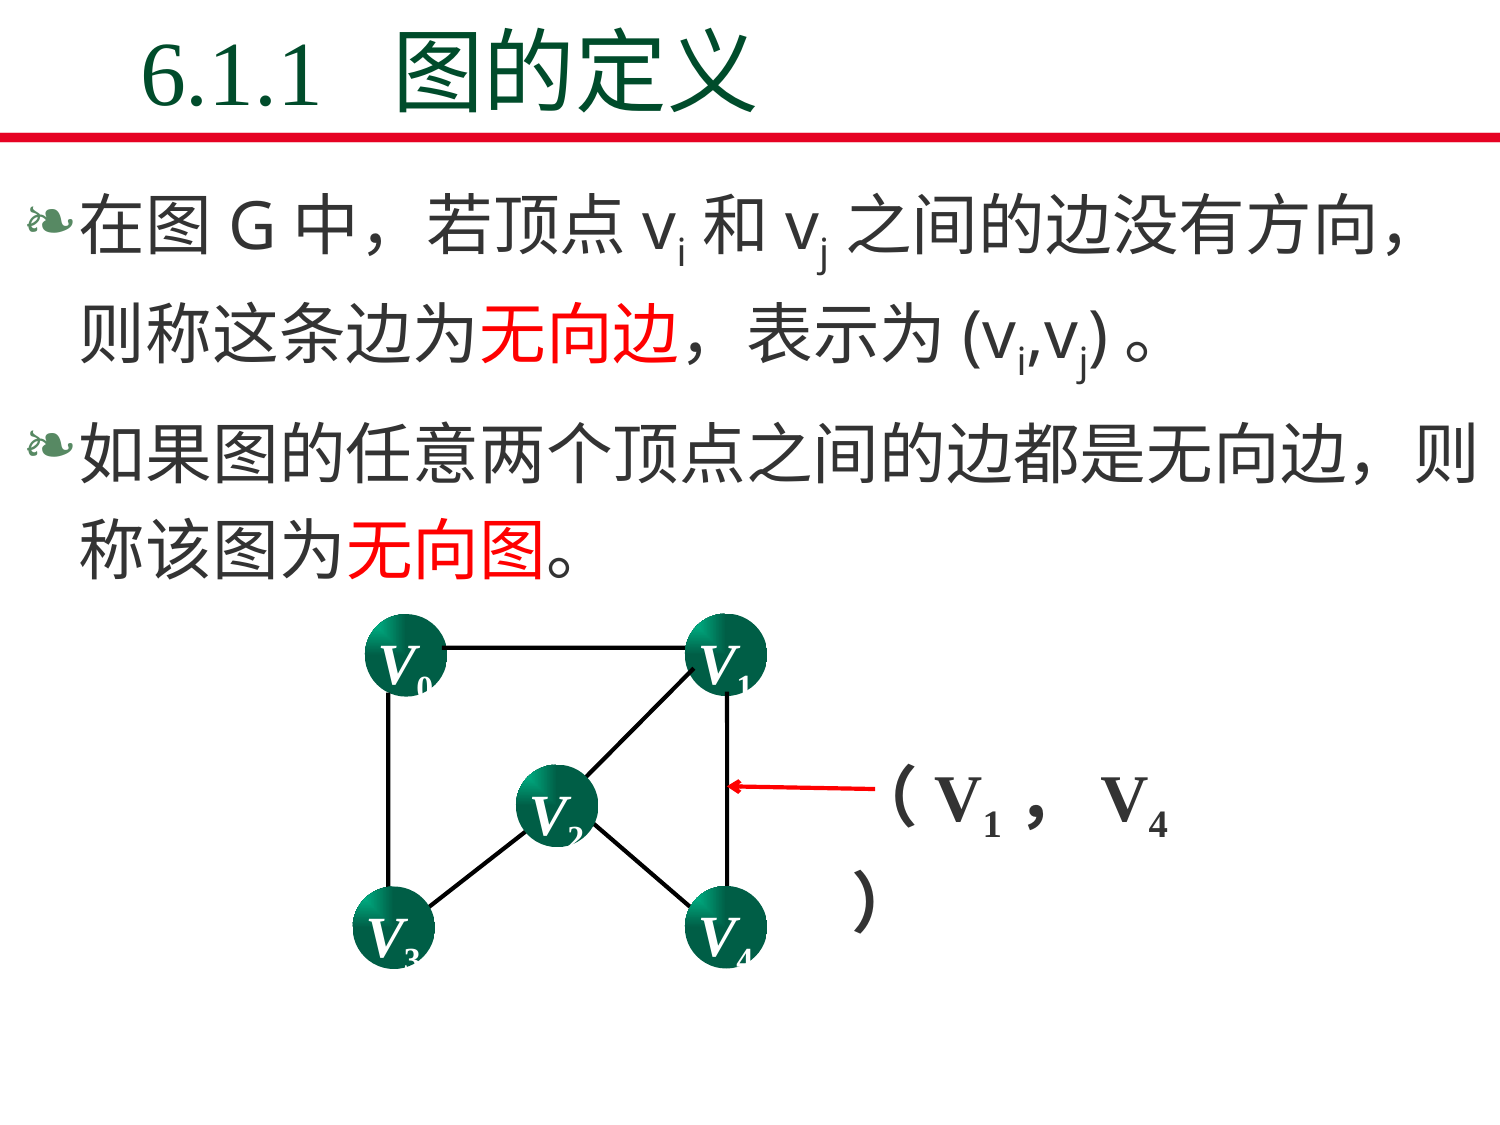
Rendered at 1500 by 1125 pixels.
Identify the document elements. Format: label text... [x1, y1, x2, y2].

list 在图G中，若顶点vi和vj之间的边没有方向，则称这条边为无向边，表示为(vi,vj)。 如果图的任意两个顶点之间的边都是无向边，则称该图为无向图。 [7, 156, 1500, 584]
title 6.1.1 图的定义 [124, 24, 1401, 113]
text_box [352, 605, 773, 977]
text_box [726, 728, 1204, 841]
